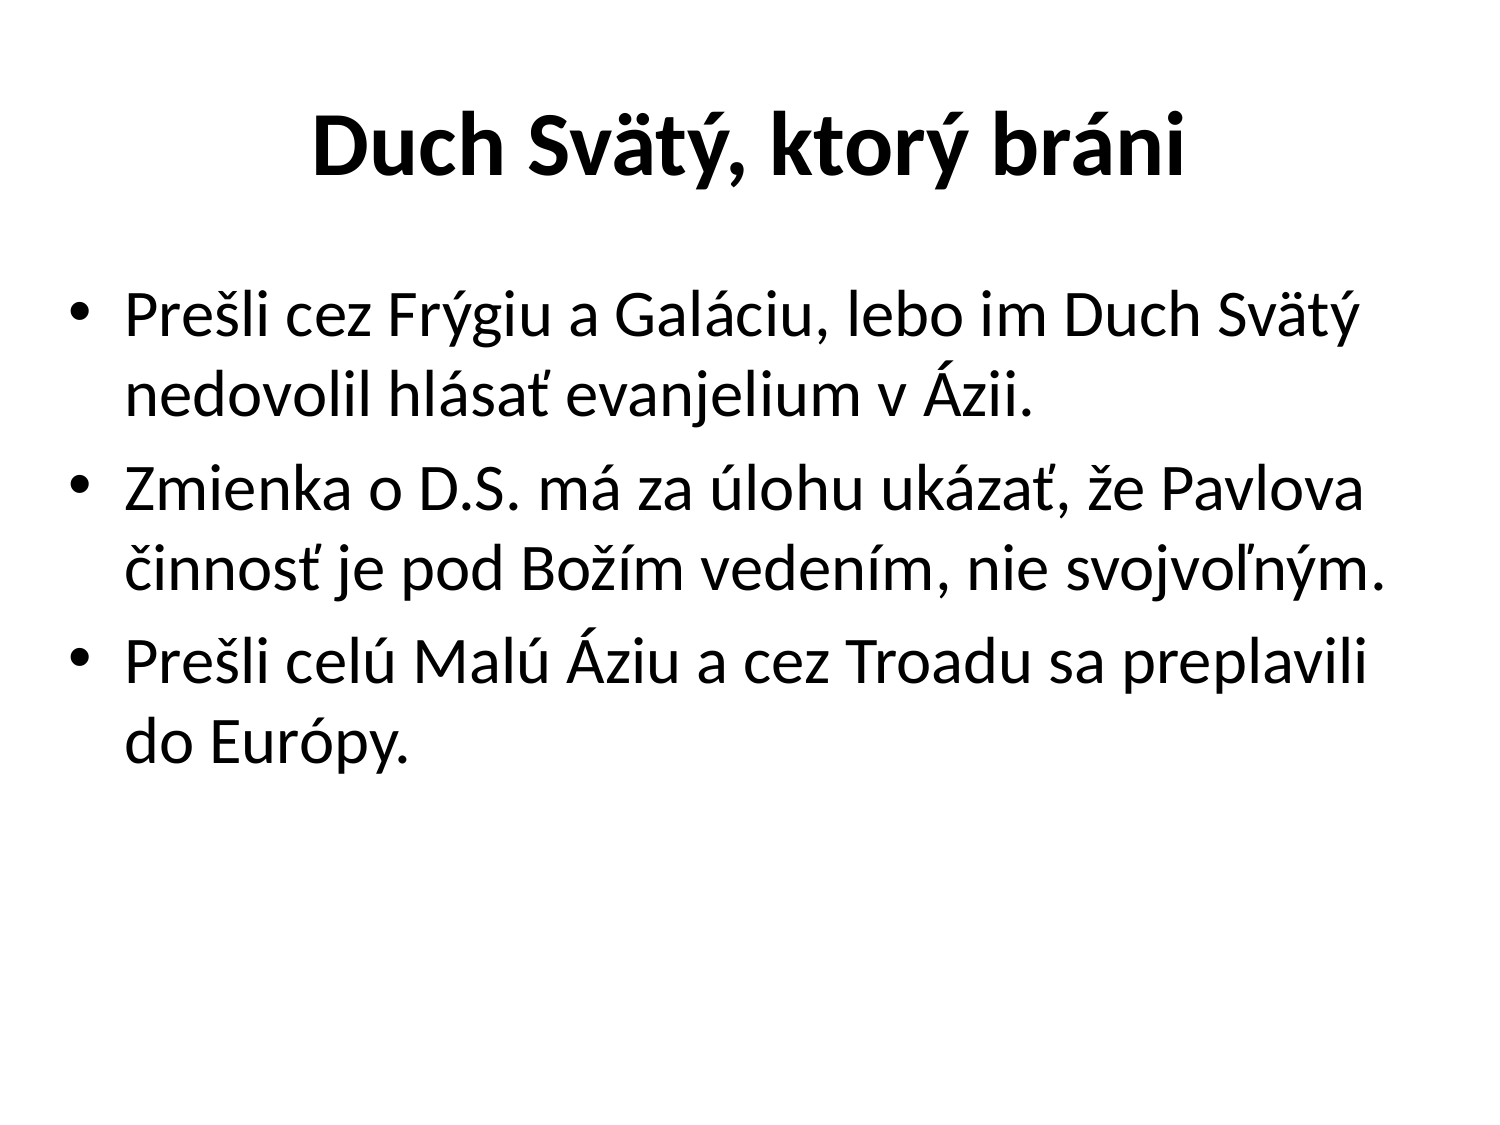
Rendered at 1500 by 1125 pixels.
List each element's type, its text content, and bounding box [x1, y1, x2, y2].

list Prešli cez Frýgiu a Galáciu, lebo im Duch Svätý nedovolil hlásať evanjelium v Ázii. Zmienka o D.S. má za úlohu ukázať, že Pavlova činnosť je pod Božím vedením, nie svojvoľným. Prešli celú Malú Áziu a cez Troadu sa preplavili do Európy. [53, 262, 1425, 1005]
title Duch Svätý, ktorý bráni [75, 45, 1425, 233]
